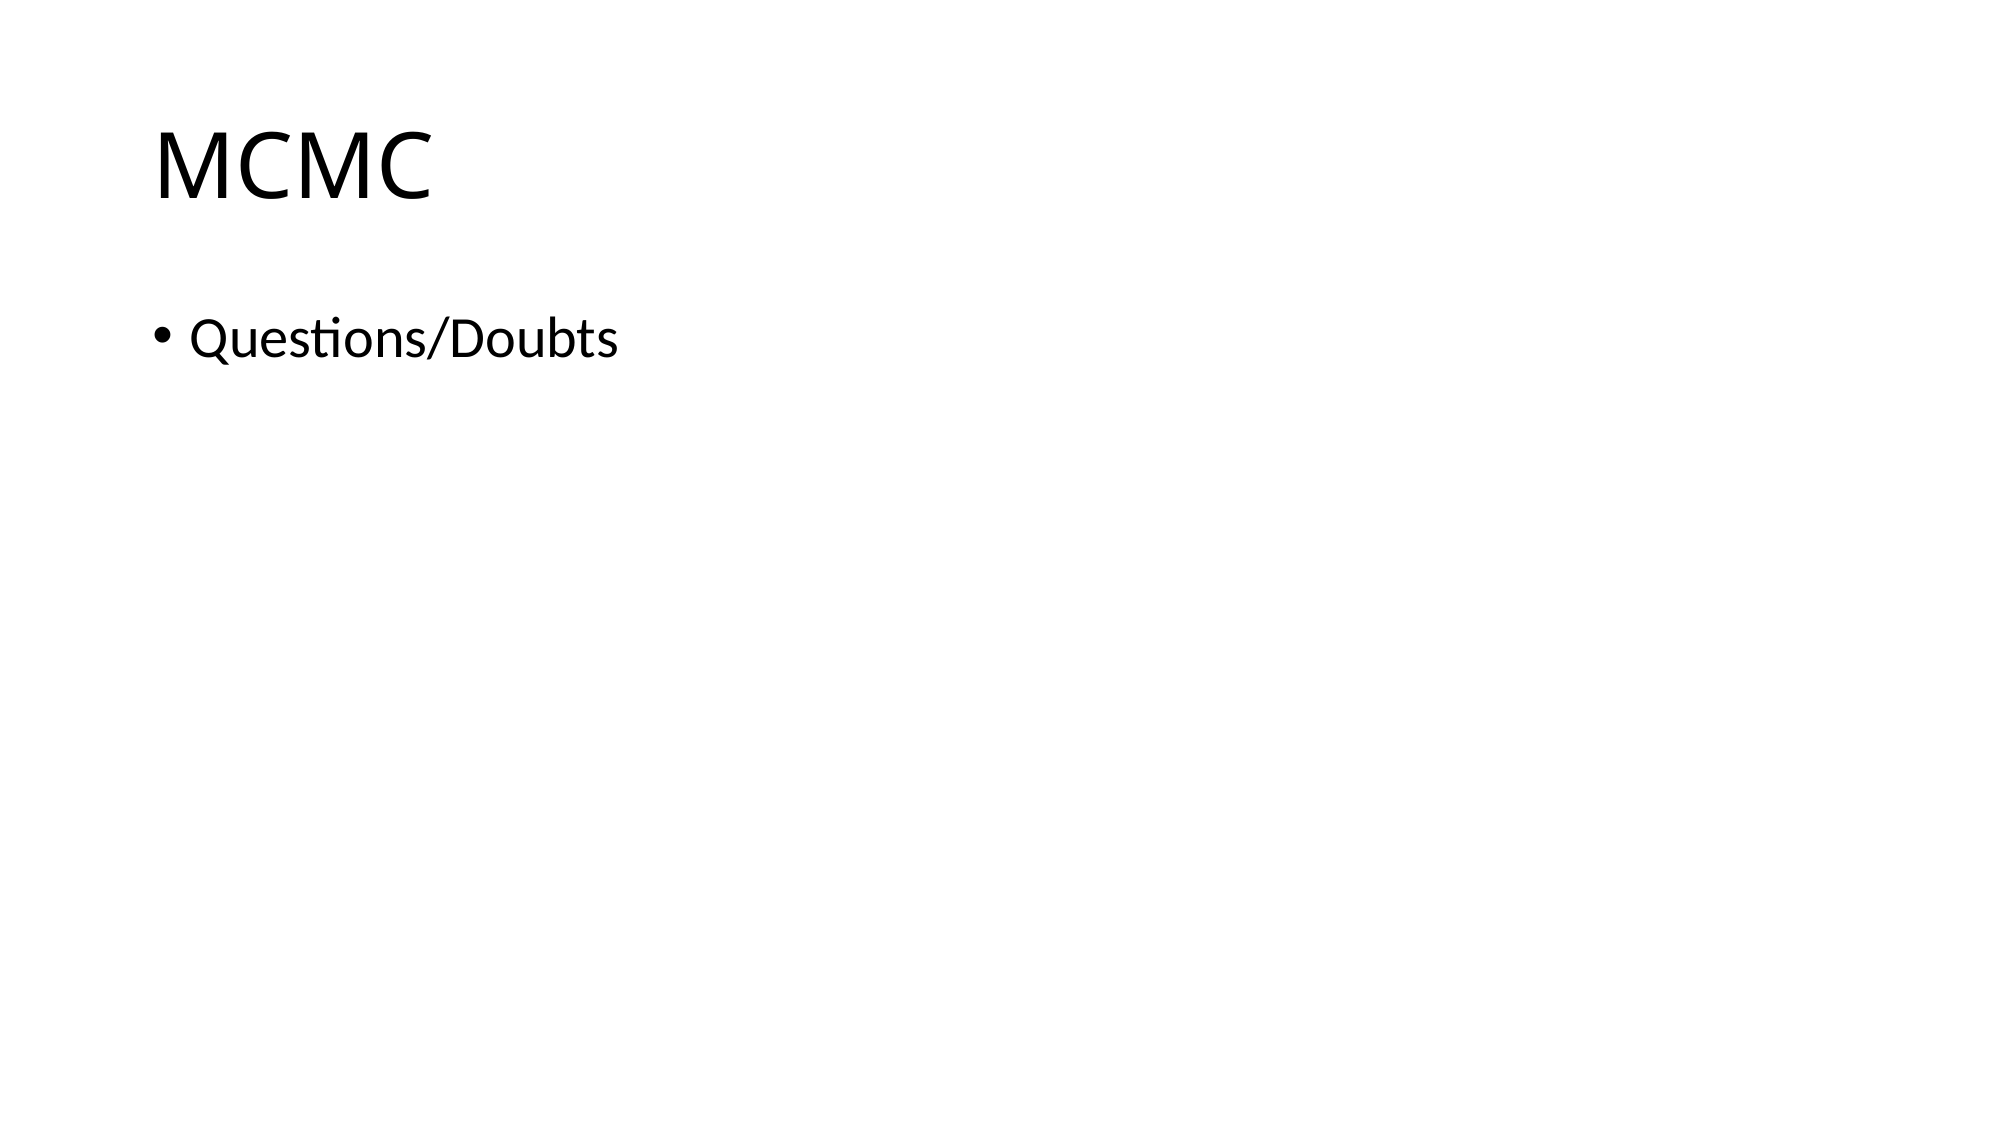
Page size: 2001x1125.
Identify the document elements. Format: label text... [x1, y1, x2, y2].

title MCMC [137, 59, 1863, 278]
list Questions/Doubts [137, 299, 1863, 1014]
